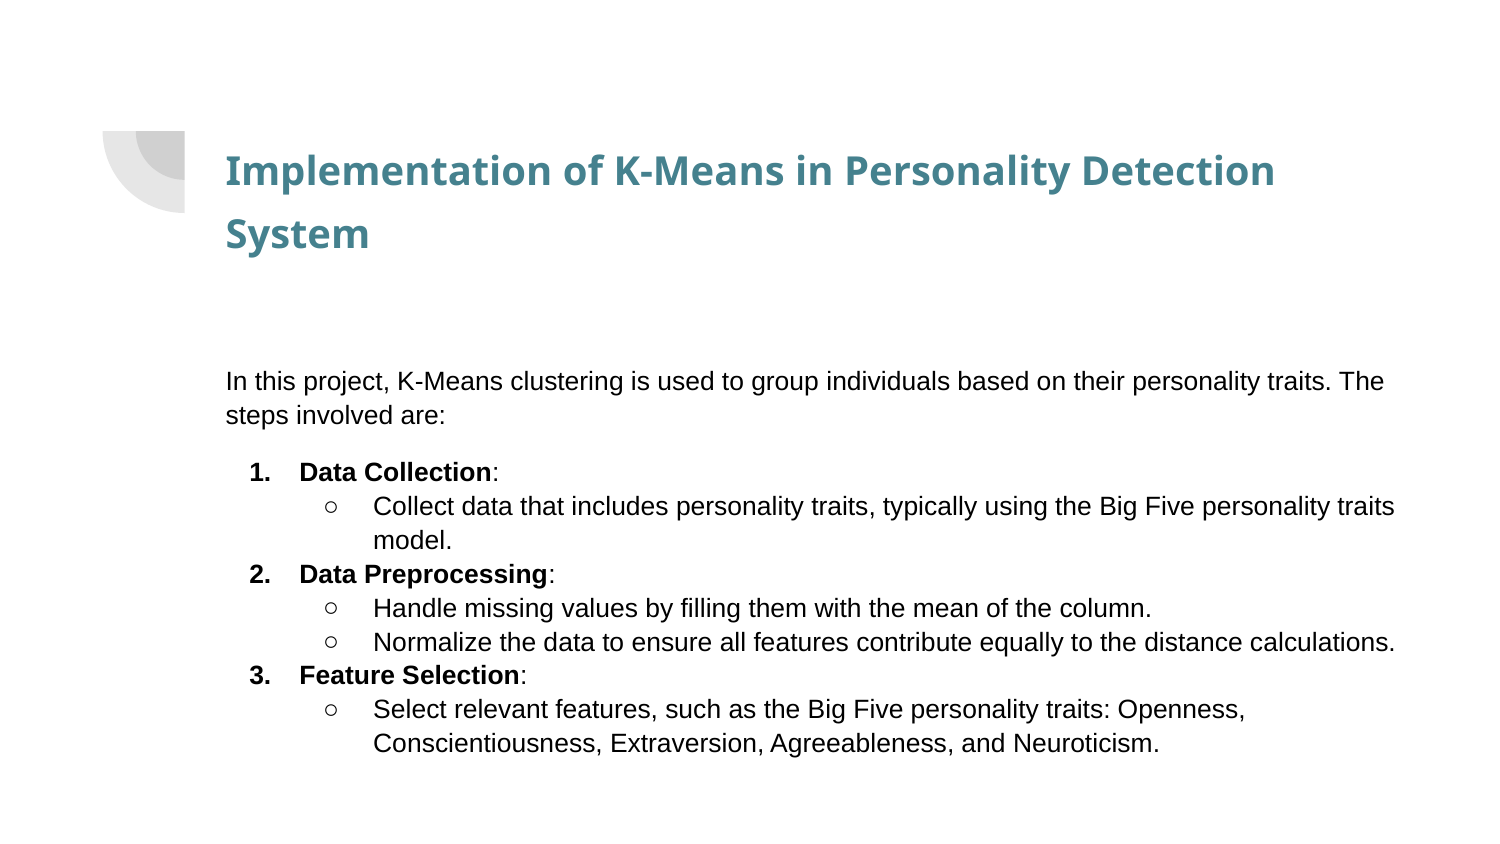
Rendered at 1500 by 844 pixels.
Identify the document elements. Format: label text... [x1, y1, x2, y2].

list Implementation of K-Means in Personality Detection System In this project, K-Means clustering is used to group individuals based on their personality traits. The steps involved are: Data Collection: Collect data that includes personality traits, typically using the Big Five personality traits model. Data Preprocessing: Handle missing values by filling them with the mean of the column. Normalize the data to ensure all features contribute equally to the distance calculations. Feature Selection: Select relevant features, such as the Big Five personality traits: Openness, Conscientiousness, Extraversion, Agreeableness, and Neuroticism. [210, 46, 1433, 798]
